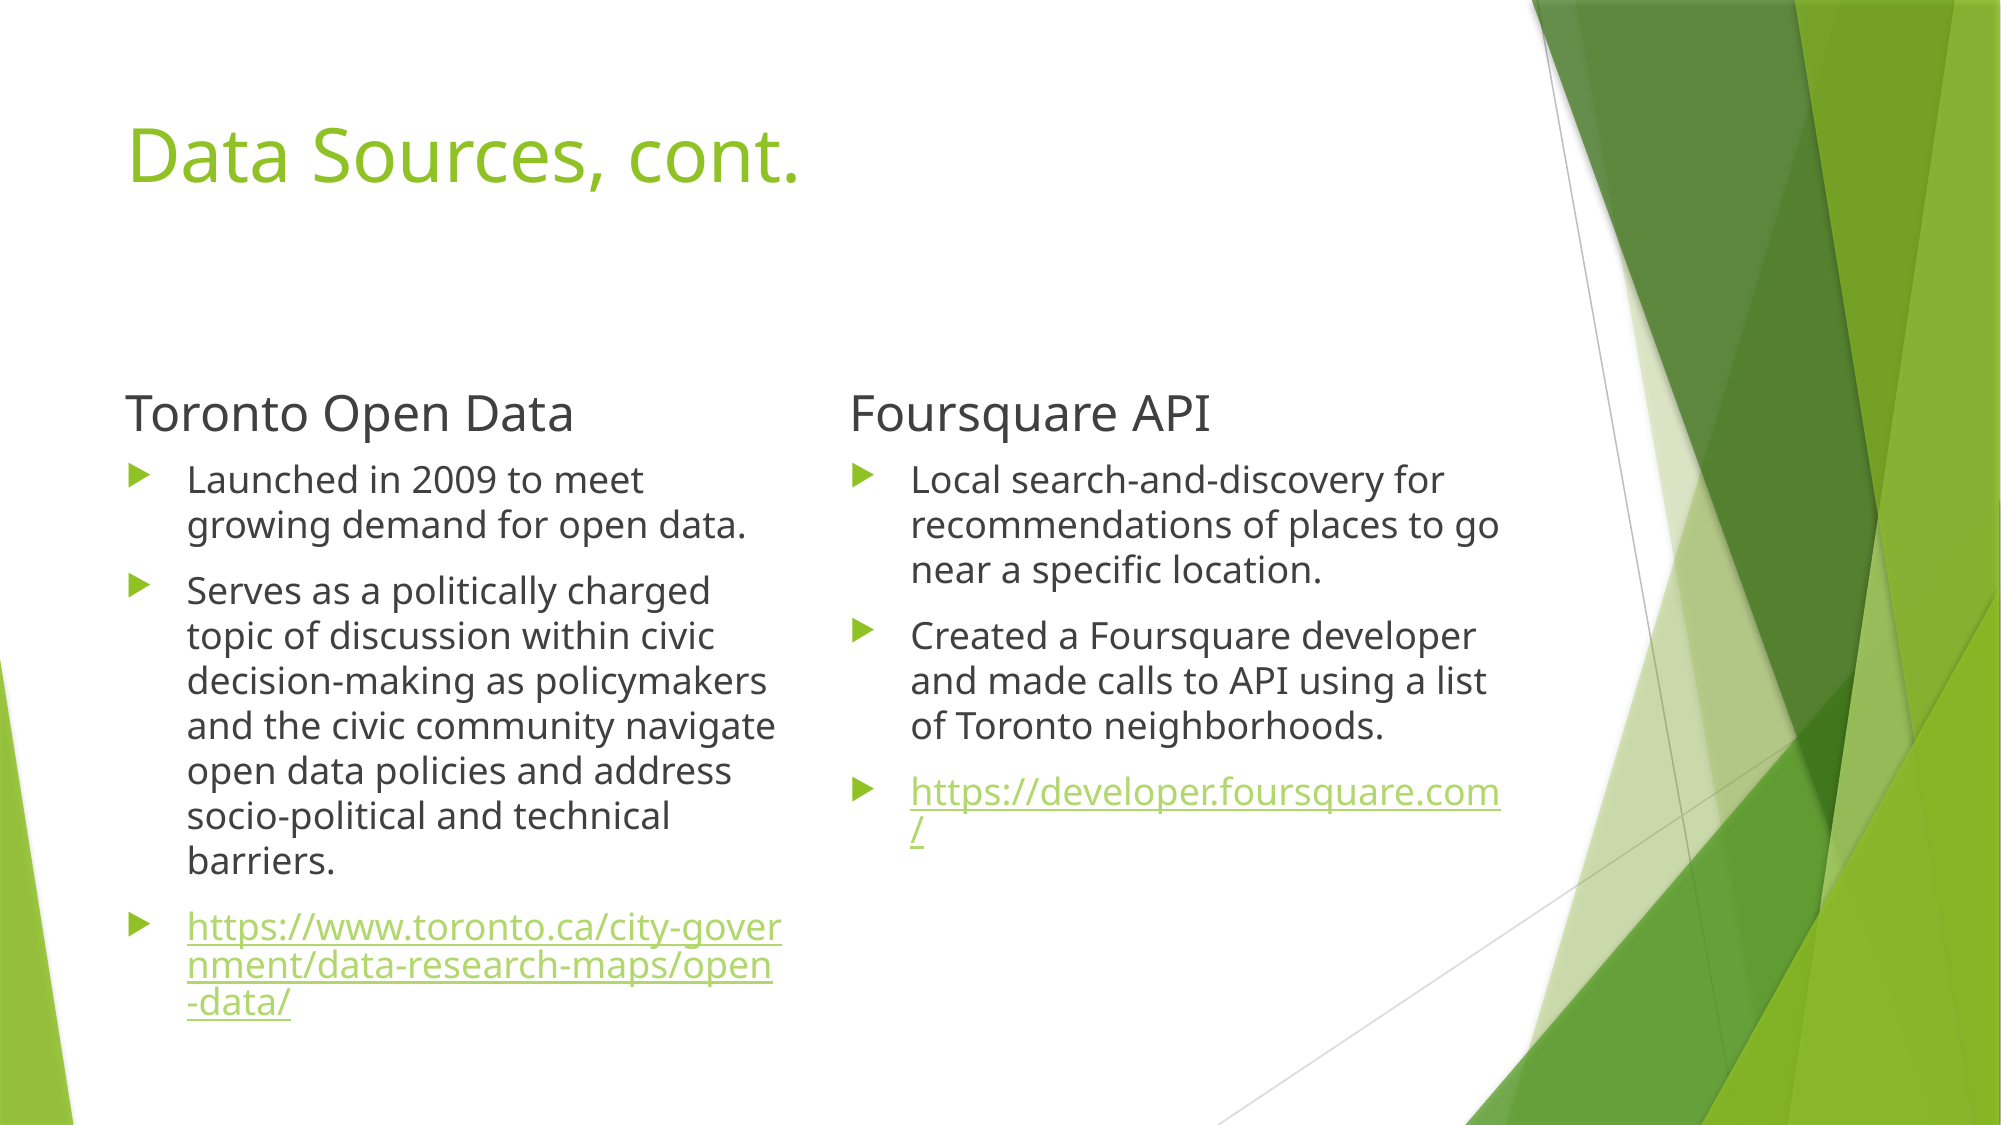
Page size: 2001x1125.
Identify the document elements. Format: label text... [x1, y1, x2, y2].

title Data Sources, cont. [111, 99, 1522, 317]
list Launched in 2009 to meet growing demand for open data. Serves as a politically charged topic of discussion within civic decision-making as policymakers and the civic community navigate open data policies and address socio-political and technical barriers. https://www.toronto.ca/city-government/data-research-maps/open-data/ [110, 448, 798, 991]
list Foursquare API [834, 354, 1522, 448]
list Local search-and-discovery for recommendations of places to go near a specific location. Created a Foursquare developer and made calls to API using a list of Toronto neighborhoods. https://developer.foursquare.com/ [834, 448, 1522, 991]
list Toronto Open Data [110, 354, 798, 448]
